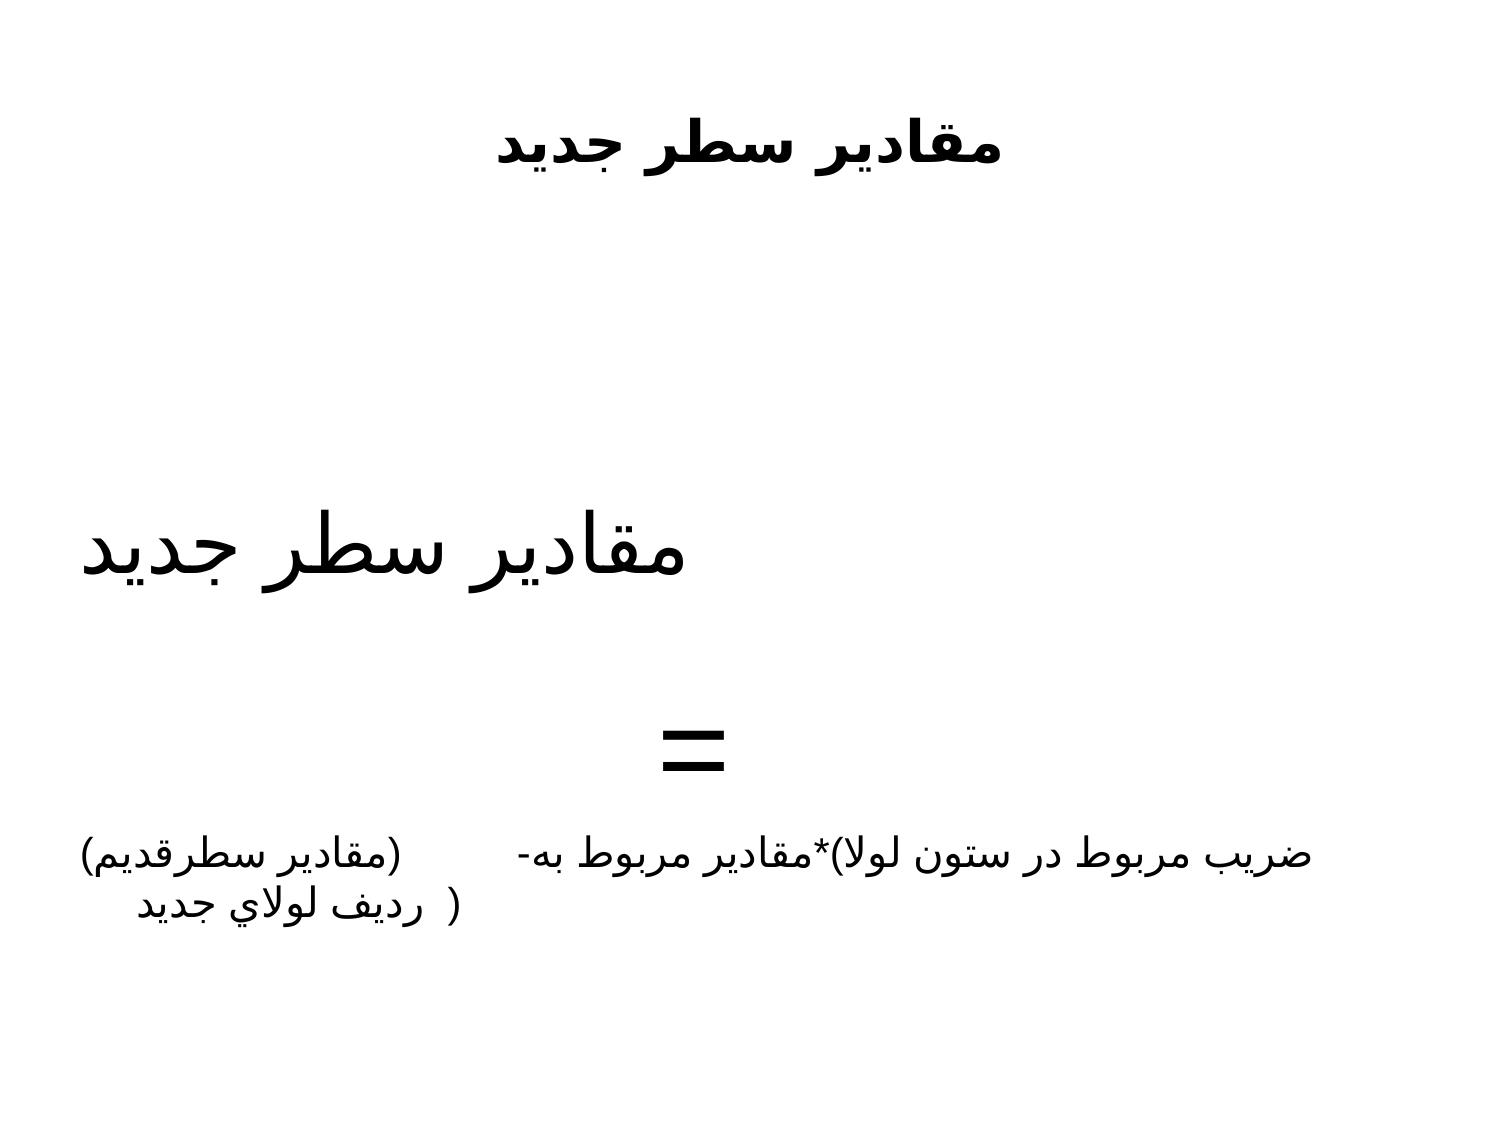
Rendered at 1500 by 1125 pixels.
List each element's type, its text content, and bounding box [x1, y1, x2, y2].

title مقادير سطر جديد [75, 45, 1425, 233]
list مقادير سطر جديد = (مقادير سطرقديم) -ضريب مربوط در ستون لولا)*مقادير مربوط به رديف لولاي جديد ) [64, 420, 1415, 965]
